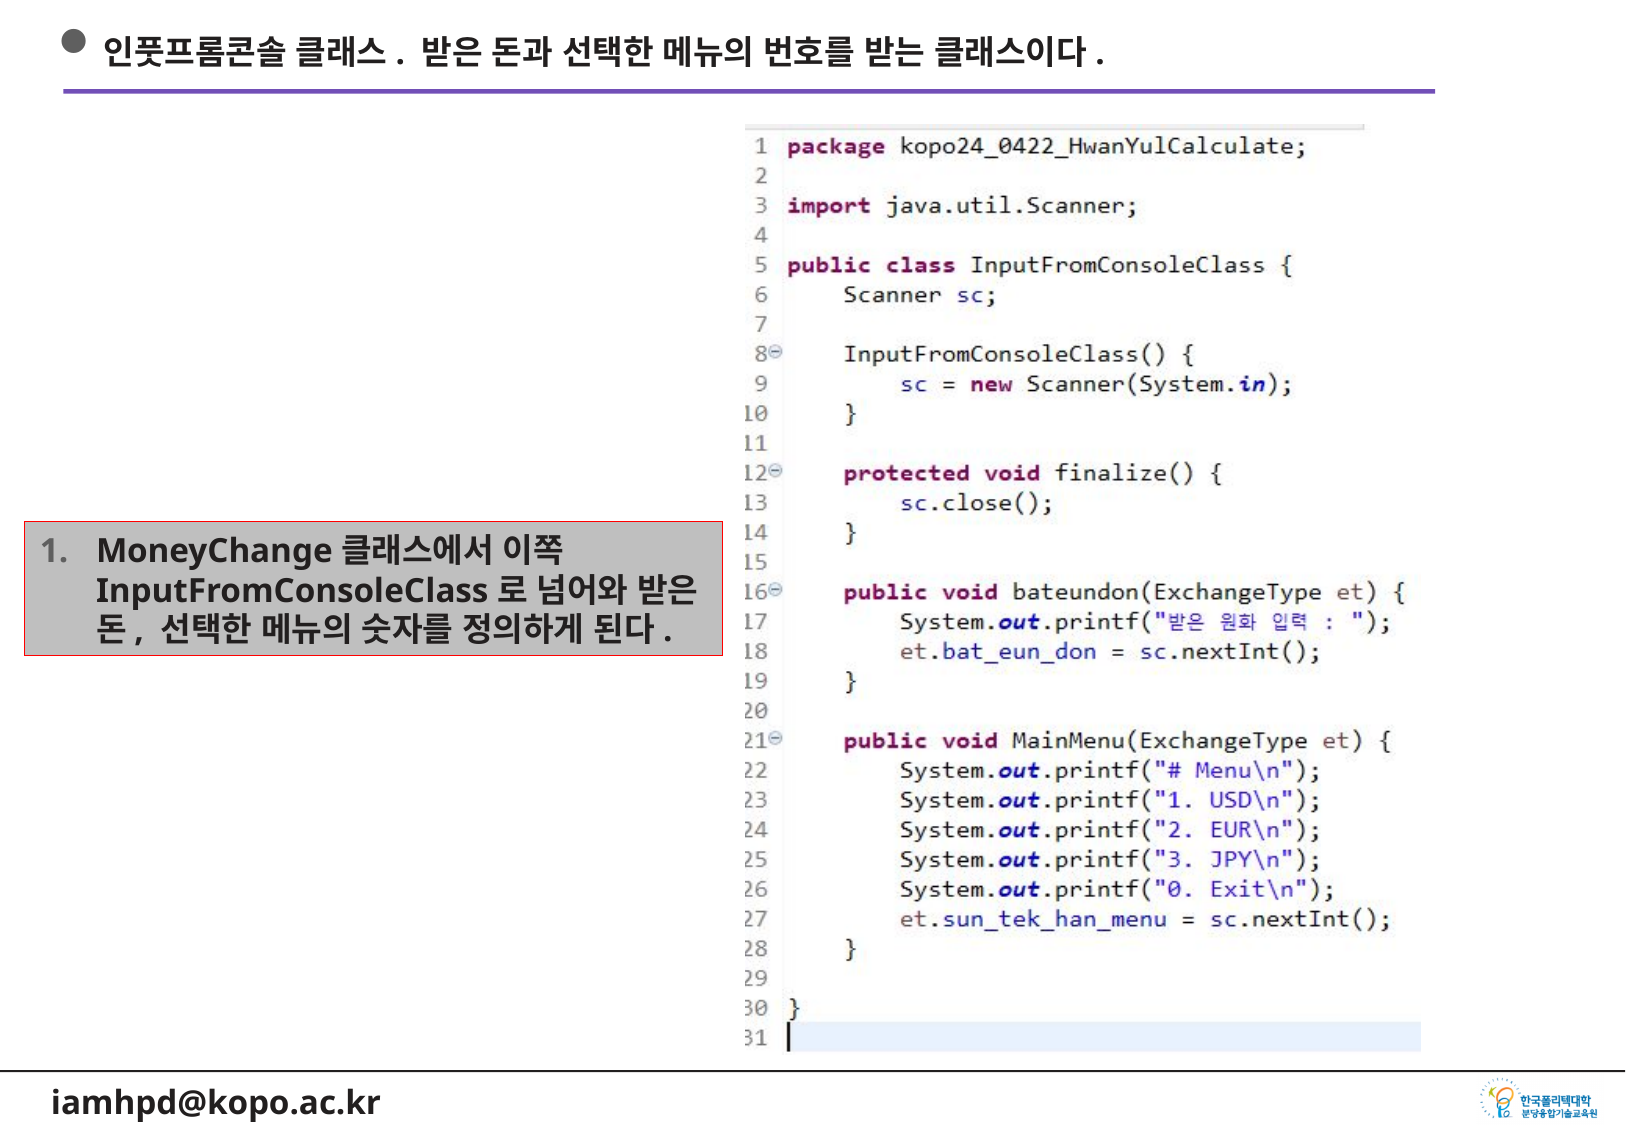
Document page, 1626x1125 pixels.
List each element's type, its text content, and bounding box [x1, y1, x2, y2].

text_box MoneyChange클래스에서 이쪽 InputFromConsoleClass로 넘어와 받은 돈, 선택한 메뉴의 숫자를 정의하게 된다. [24, 521, 723, 656]
picture [1476, 1073, 1604, 1125]
text_box 인풋프롬콘솔 클래스. 받은 돈과 선택한 메뉴의 번호를 받는 클래스이다. [89, 23, 1402, 79]
picture [744, 124, 1421, 1055]
